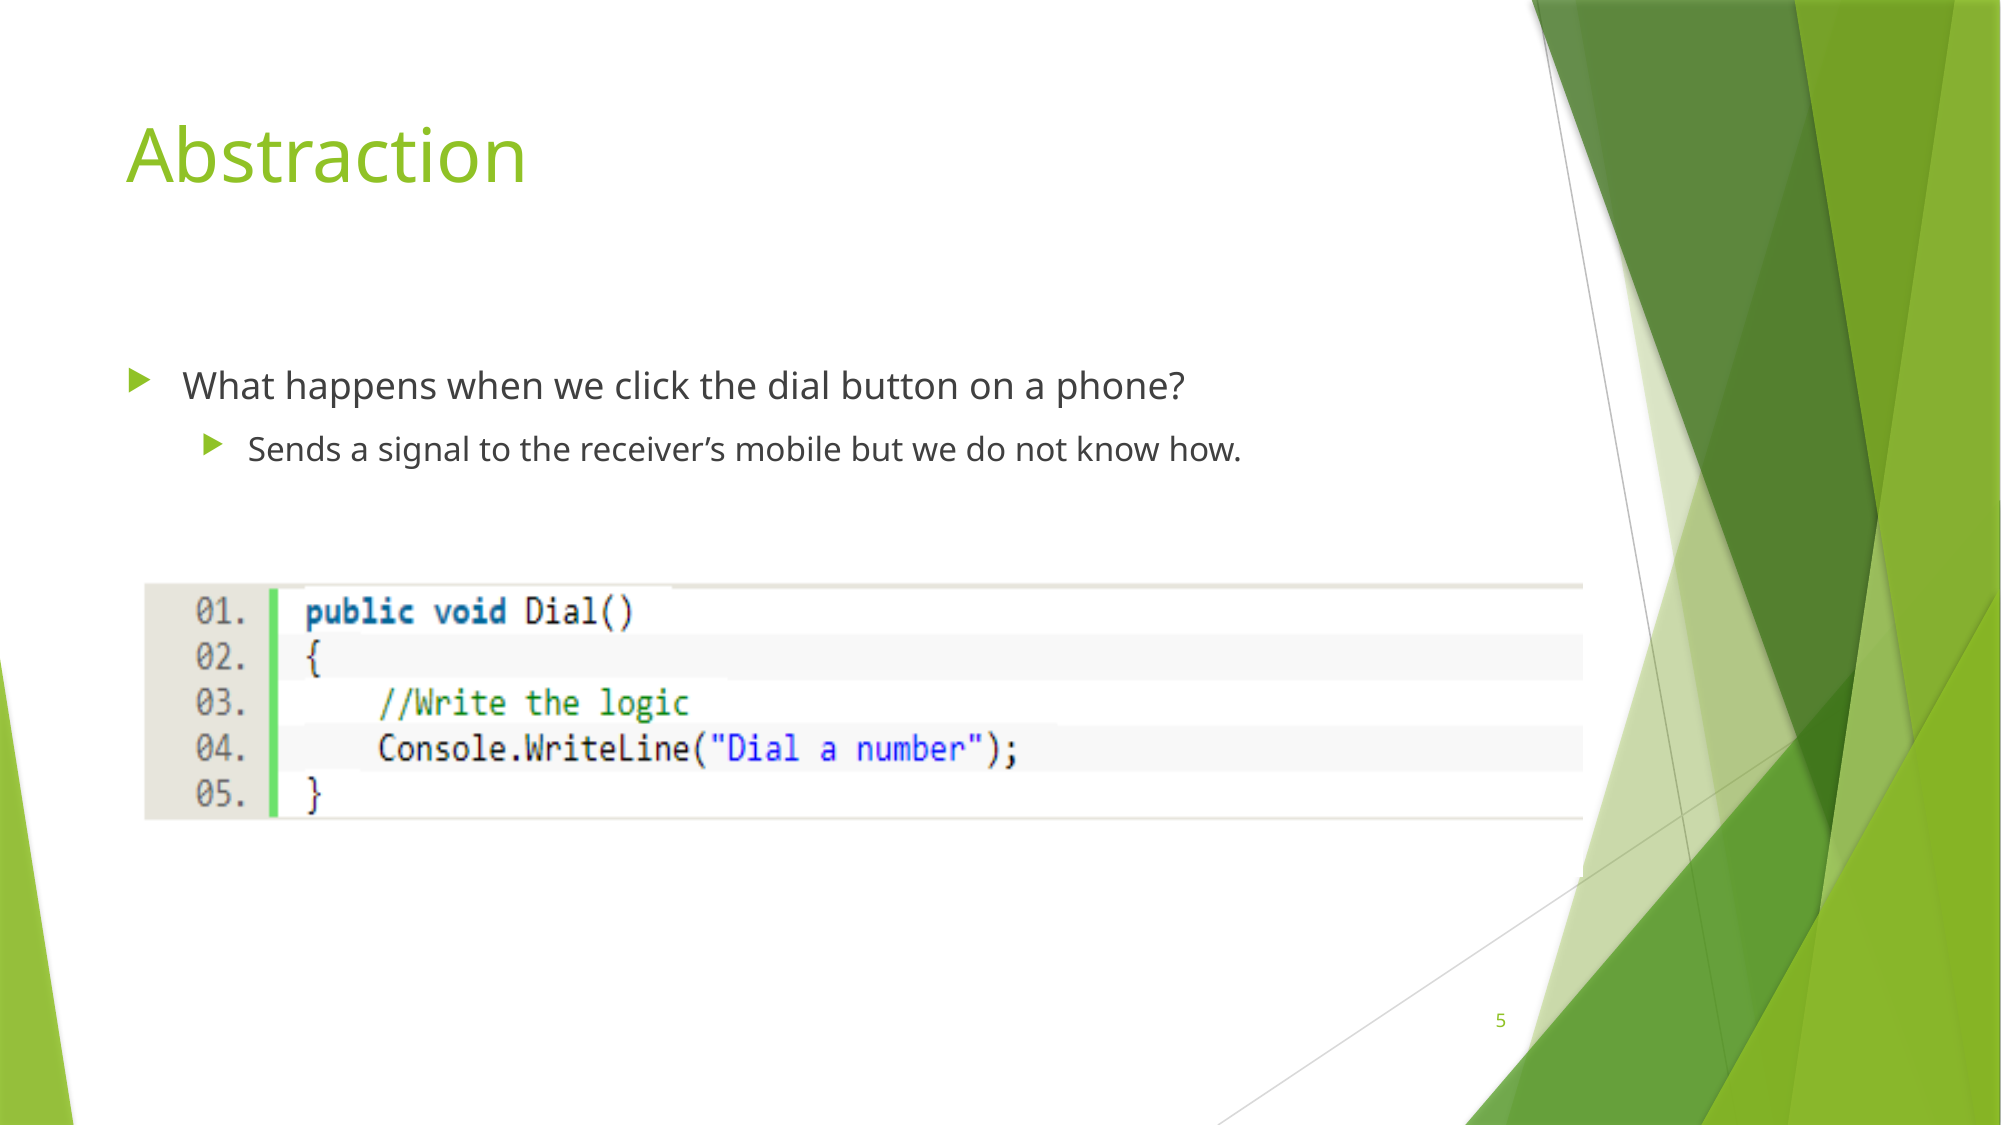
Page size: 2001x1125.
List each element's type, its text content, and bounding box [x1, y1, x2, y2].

picture [133, 551, 1583, 878]
slide_number 5 [1409, 991, 1522, 1051]
list What happens when we click the dial button on a phone? Sends a signal to the receiver’s mobile but we do not know how. [111, 354, 1522, 992]
title Abstraction [111, 99, 1522, 317]
